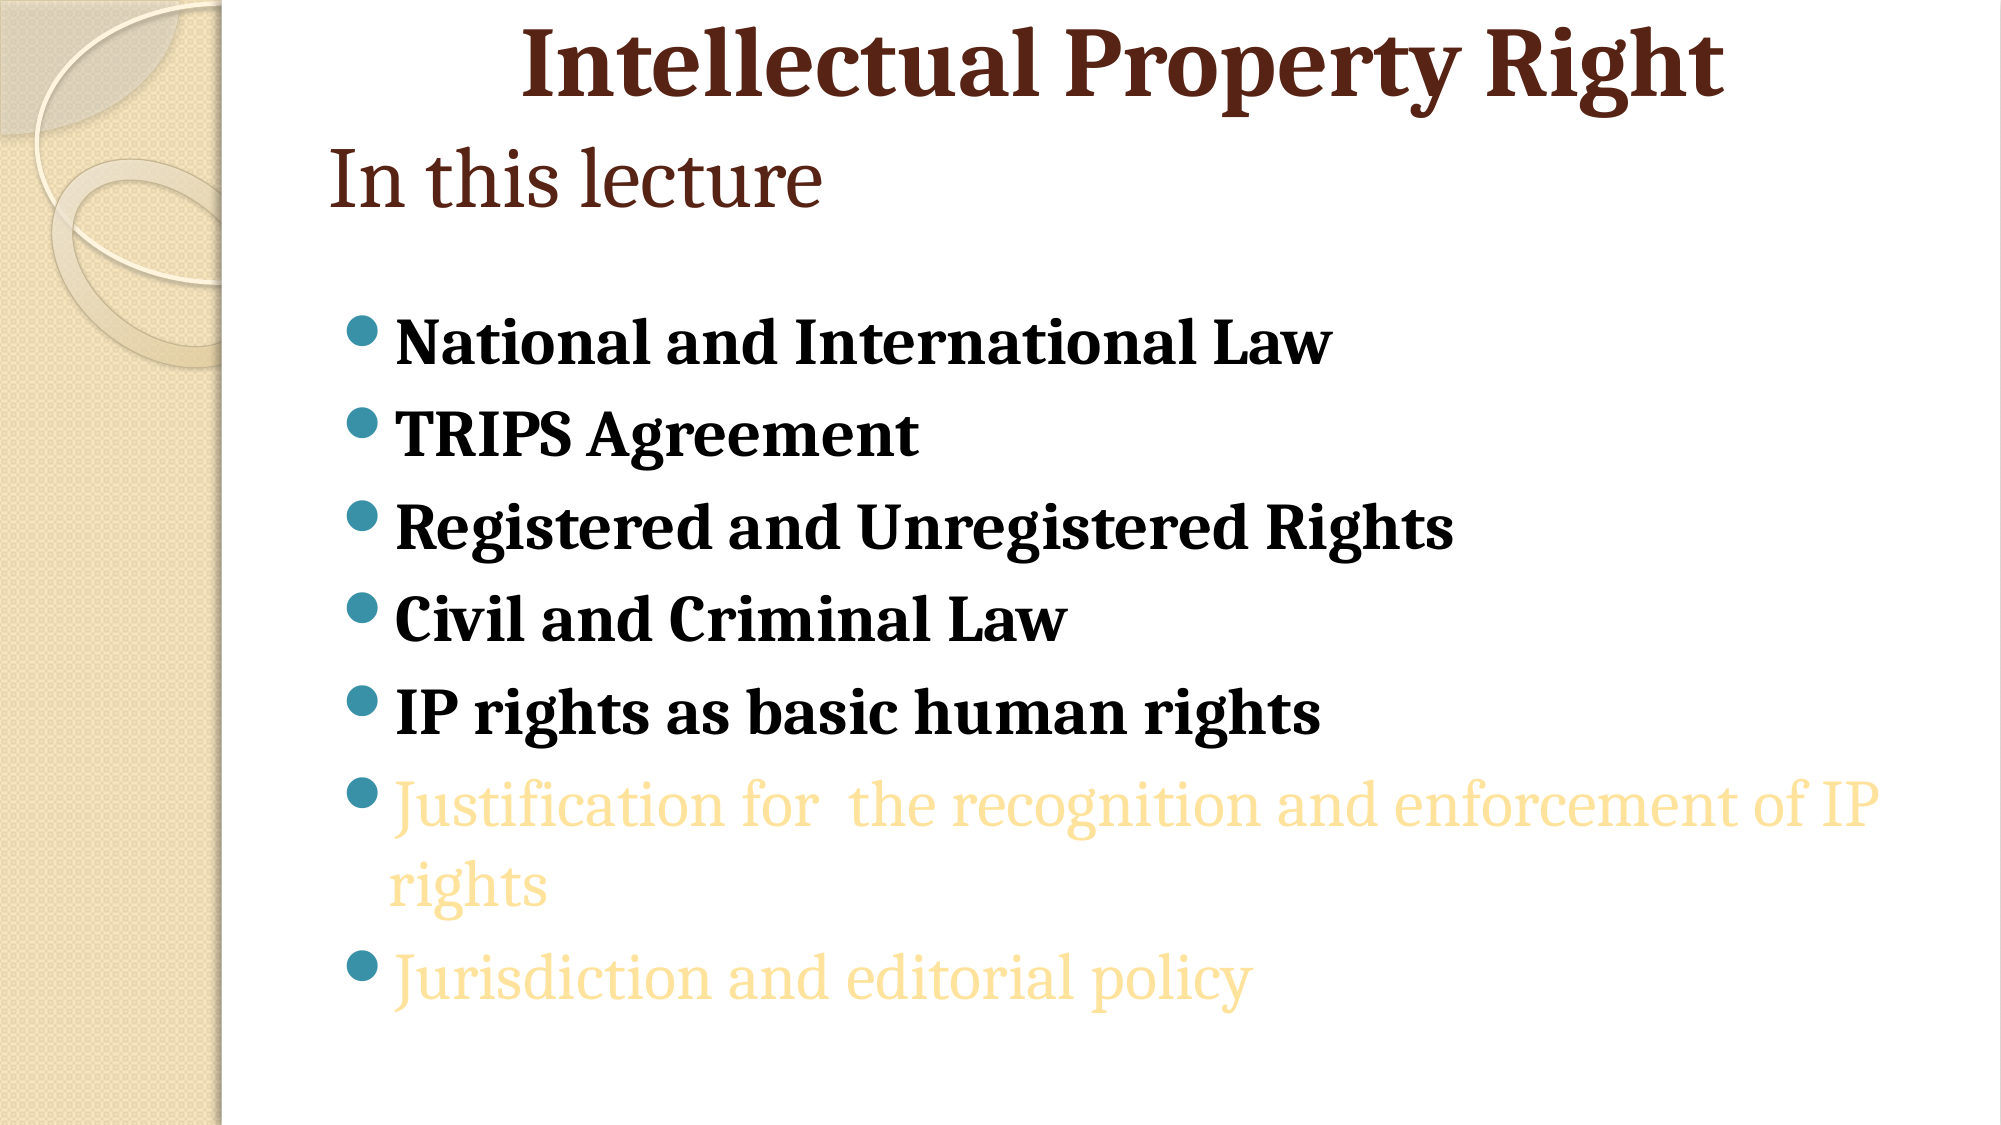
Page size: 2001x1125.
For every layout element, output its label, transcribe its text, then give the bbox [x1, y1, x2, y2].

title In this lecture [313, 113, 1954, 233]
list National and International Law TRIPS Agreement Registered and Unregistered Rights Civil and Criminal Law IP rights as basic human rights Justification for the recognition and enforcement of IP rights Jurisdiction and editorial policy [313, 290, 1954, 1078]
text_box Intellectual Property Right [313, 0, 1934, 114]
